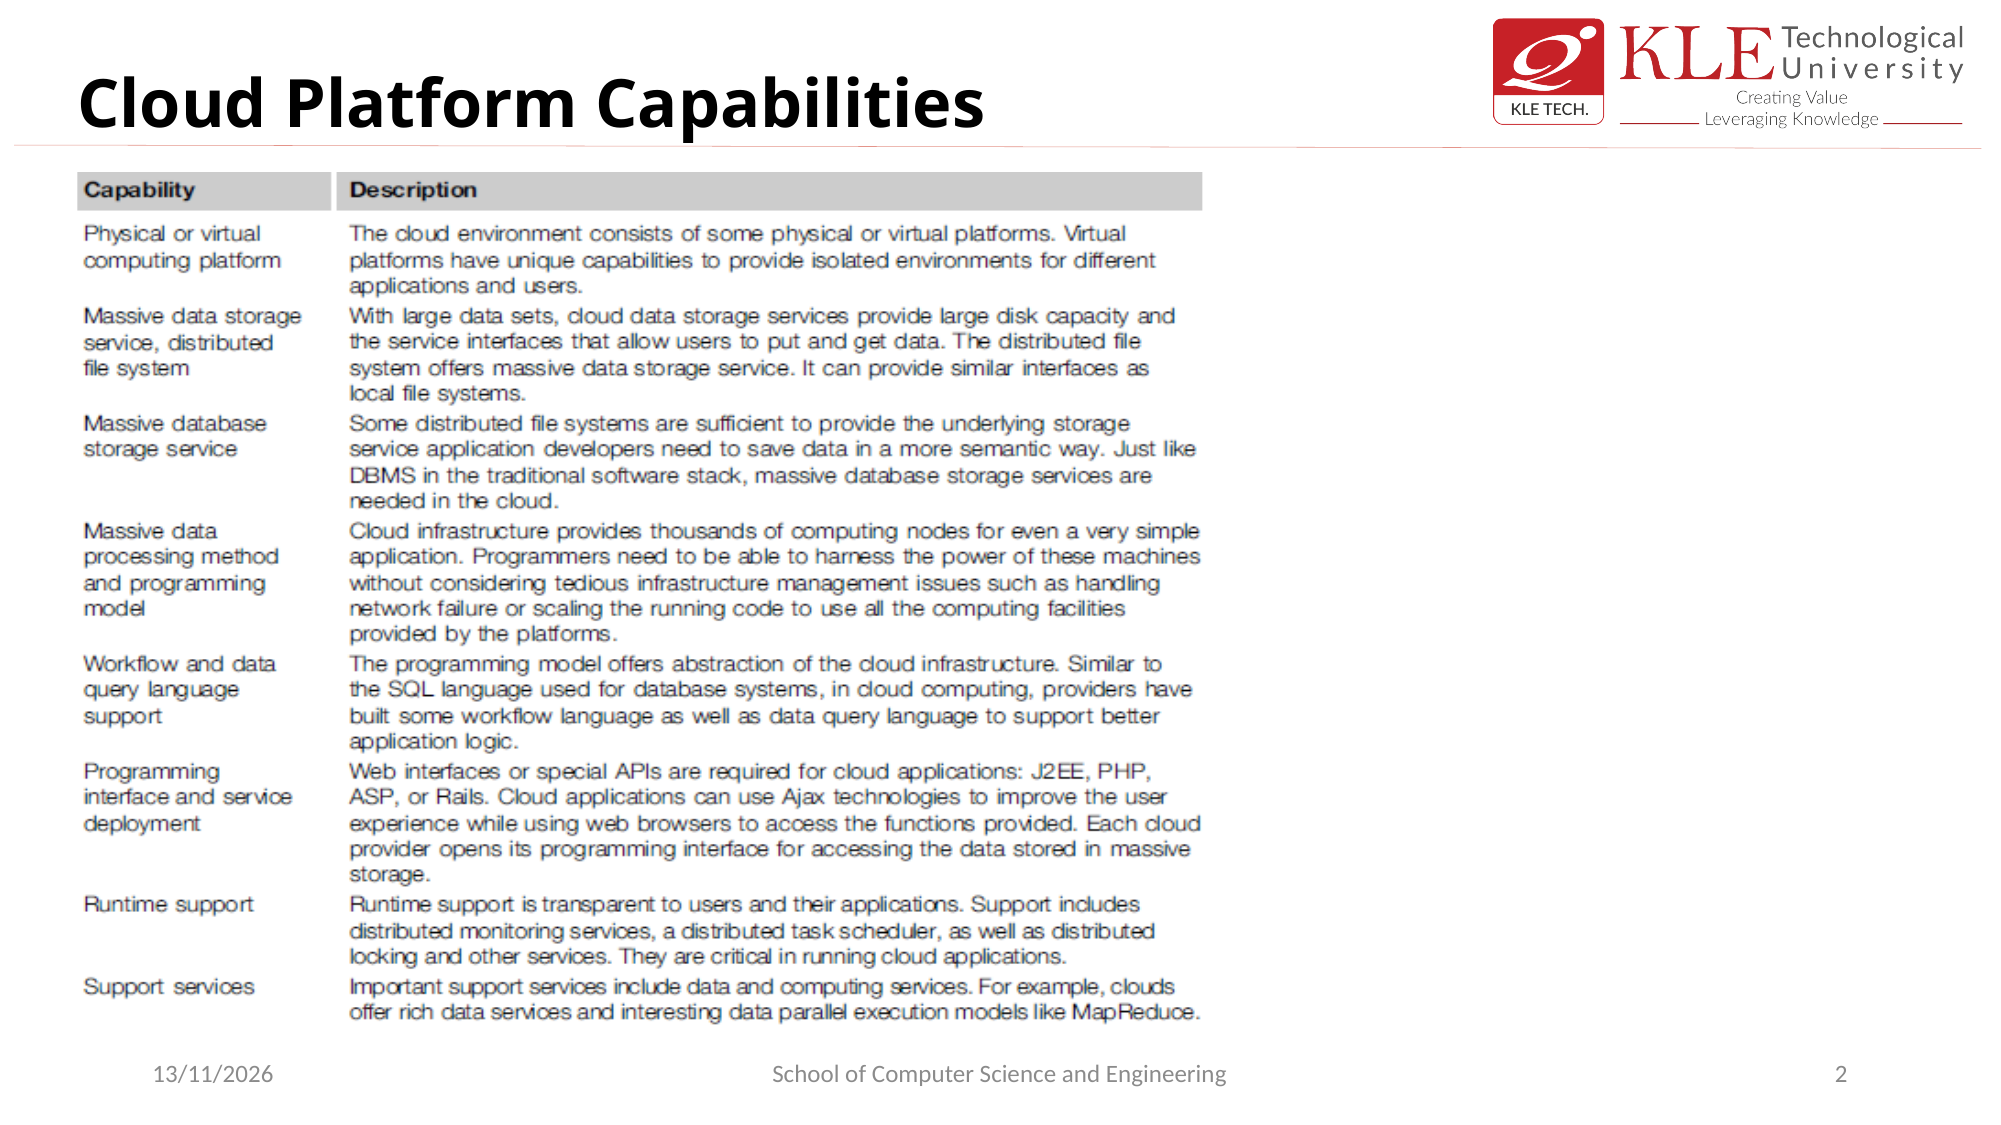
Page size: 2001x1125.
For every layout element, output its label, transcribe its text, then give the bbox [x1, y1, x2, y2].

picture [1493, 12, 1969, 130]
slide_number 2 [1412, 1042, 1863, 1103]
footer School of Computer Science and Engineering [662, 1042, 1338, 1103]
title Cloud Platform Capabilities [61, 30, 1493, 182]
picture [77, 172, 1203, 1025]
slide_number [137, 1042, 588, 1103]
